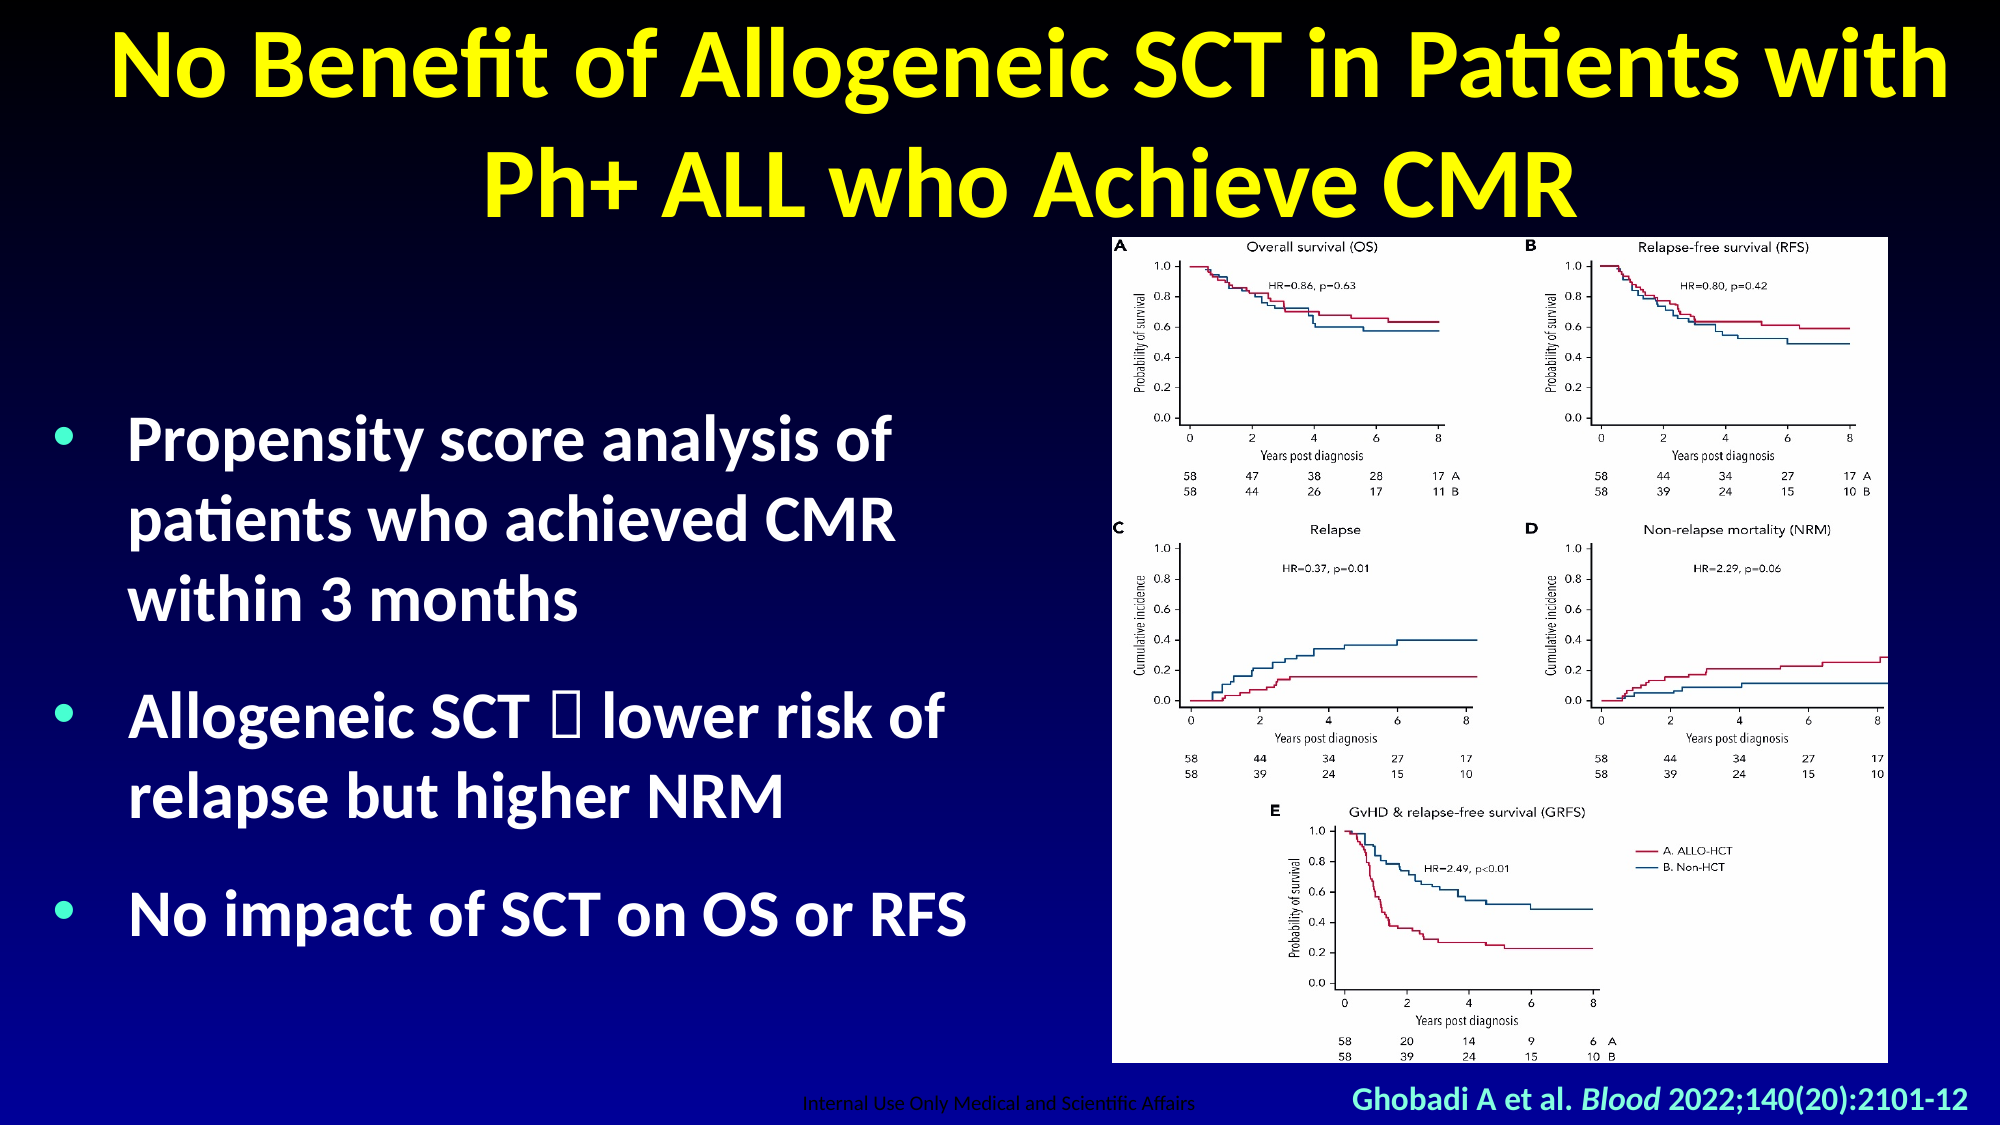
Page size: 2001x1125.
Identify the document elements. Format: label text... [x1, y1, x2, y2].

title No Benefit of Allogeneic SCT in Patients with Ph+ ALL who Achieve CMR [87, 23, 1975, 212]
text_box Ghobadi A et al. Blood 2022;140(20):2101-12 [1337, 1069, 2000, 1125]
text_box Propensity score analysis of patients who achieved CMR within 3 months Allogeneic SCT  lower risk of relapse but higher NRM No impact of SCT on OS or RFS [37, 387, 1075, 957]
picture [1112, 237, 1888, 1063]
